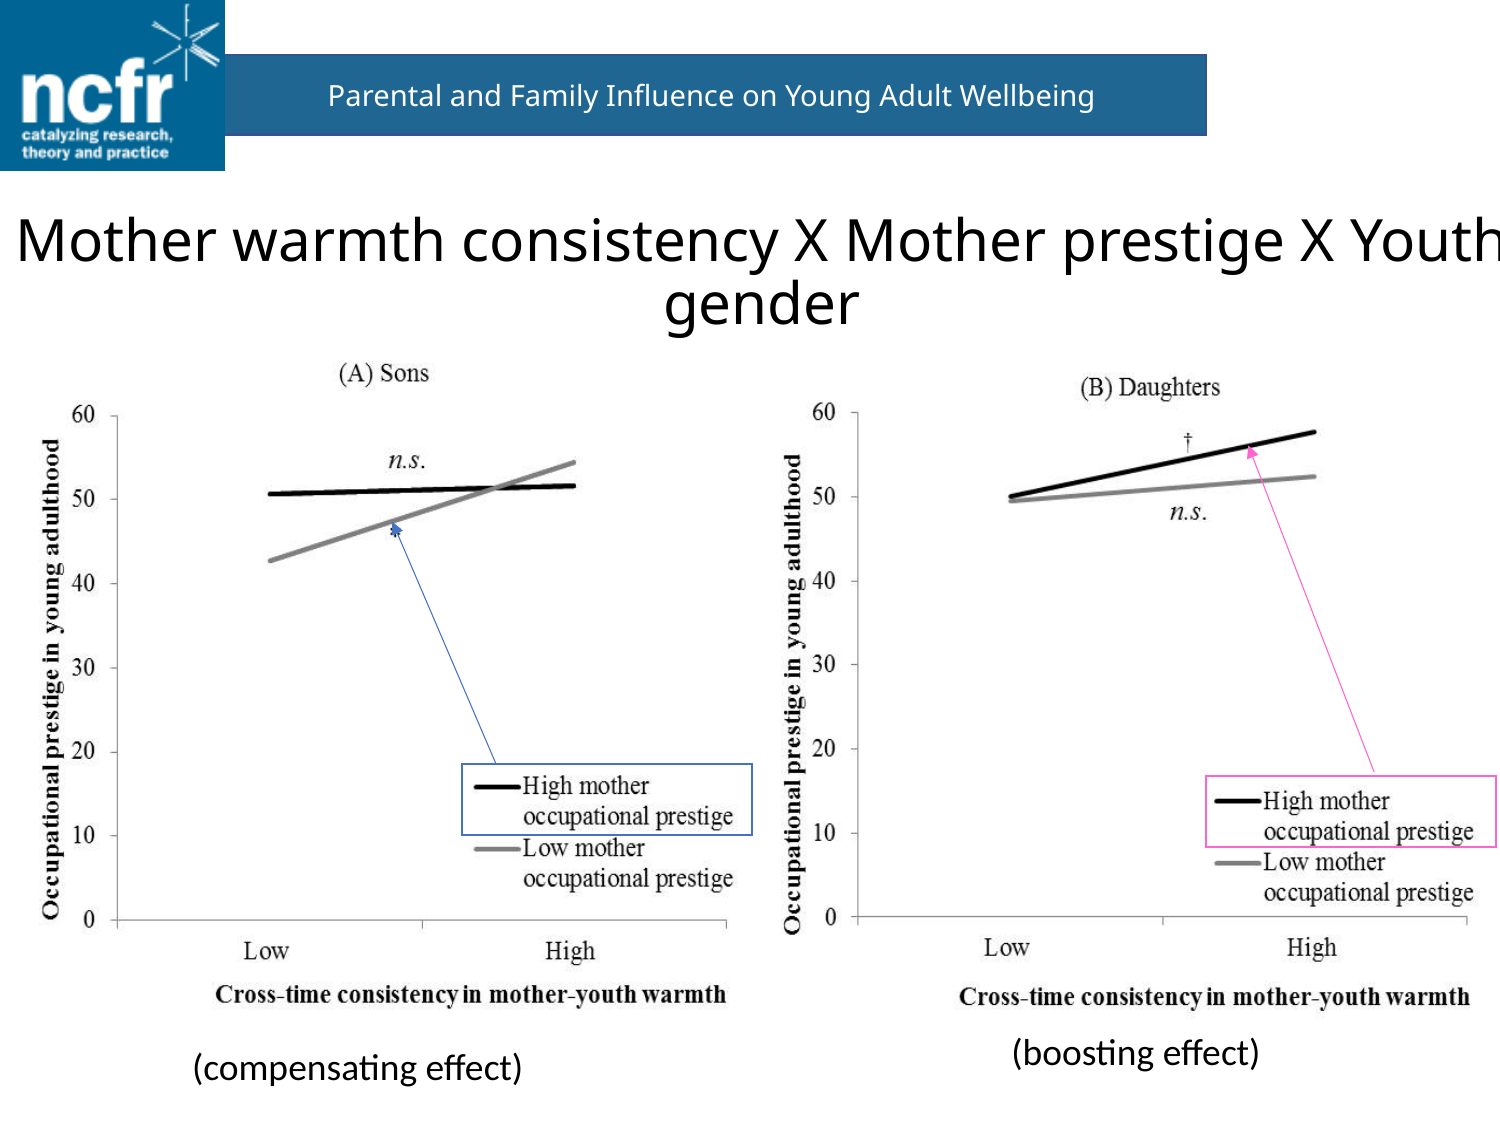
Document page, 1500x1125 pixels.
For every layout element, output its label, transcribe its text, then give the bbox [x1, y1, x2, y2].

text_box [0, 0, 1206, 171]
text_box (compensating effect) [177, 1045, 663, 1096]
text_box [1248, 445, 1375, 773]
picture [22, 344, 1500, 1045]
title Mother warmth consistency X Mother prestige X Youth gender [0, 165, 1500, 383]
text_box (boosting effect) [996, 1045, 1482, 1081]
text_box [392, 521, 496, 764]
